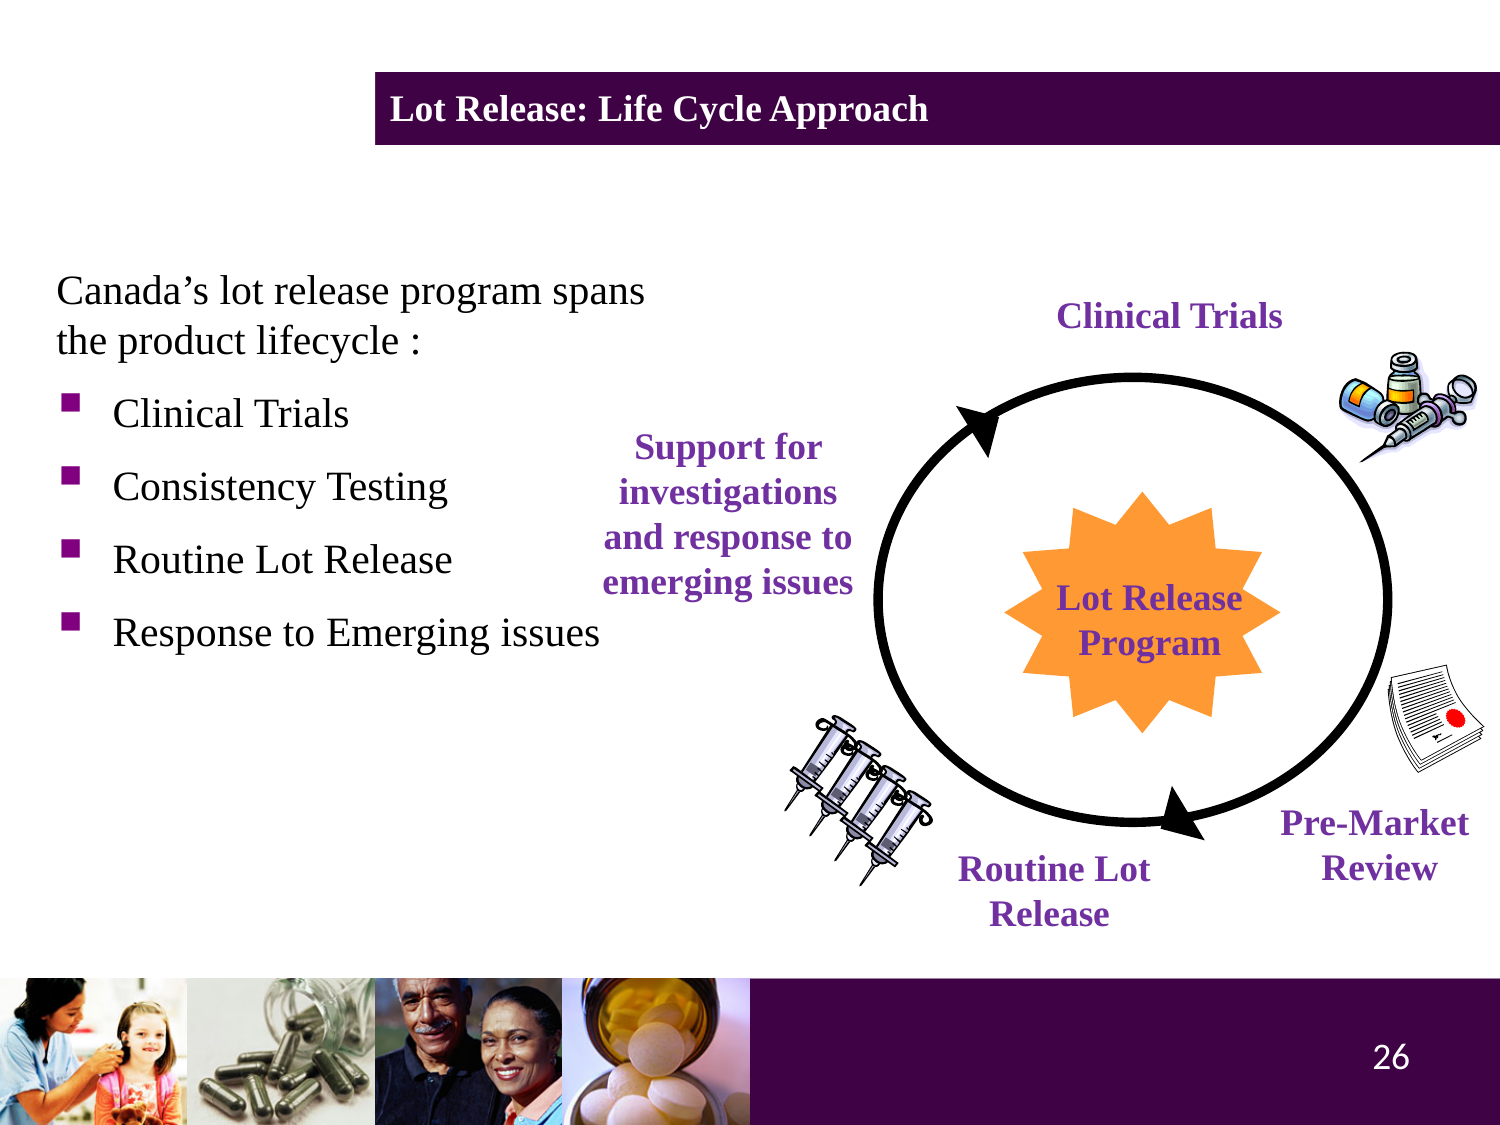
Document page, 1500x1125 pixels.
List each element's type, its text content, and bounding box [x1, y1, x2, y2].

text_box Clinical Trials [1041, 284, 1349, 344]
list Canada’s lot release program spans the product lifecycle : Clinical Trials Consistency Testing Routine Lot Release Response to Emerging issues [41, 255, 668, 834]
text_box [1161, 787, 1204, 840]
picture [0, 0, 1500, 1125]
text_box [878, 377, 1388, 823]
text_box Pre-Market Review [1246, 790, 1500, 896]
text_box Lot Release Program [977, 565, 1323, 671]
text_box [957, 407, 999, 457]
text_box Routine Lot Release [896, 836, 1204, 941]
text_box Support for investigations and response to emerging issues [572, 414, 884, 610]
text_box 26 [1074, 1024, 1425, 1103]
title Lot Release: Life Cycle Approach [374, 30, 1400, 181]
